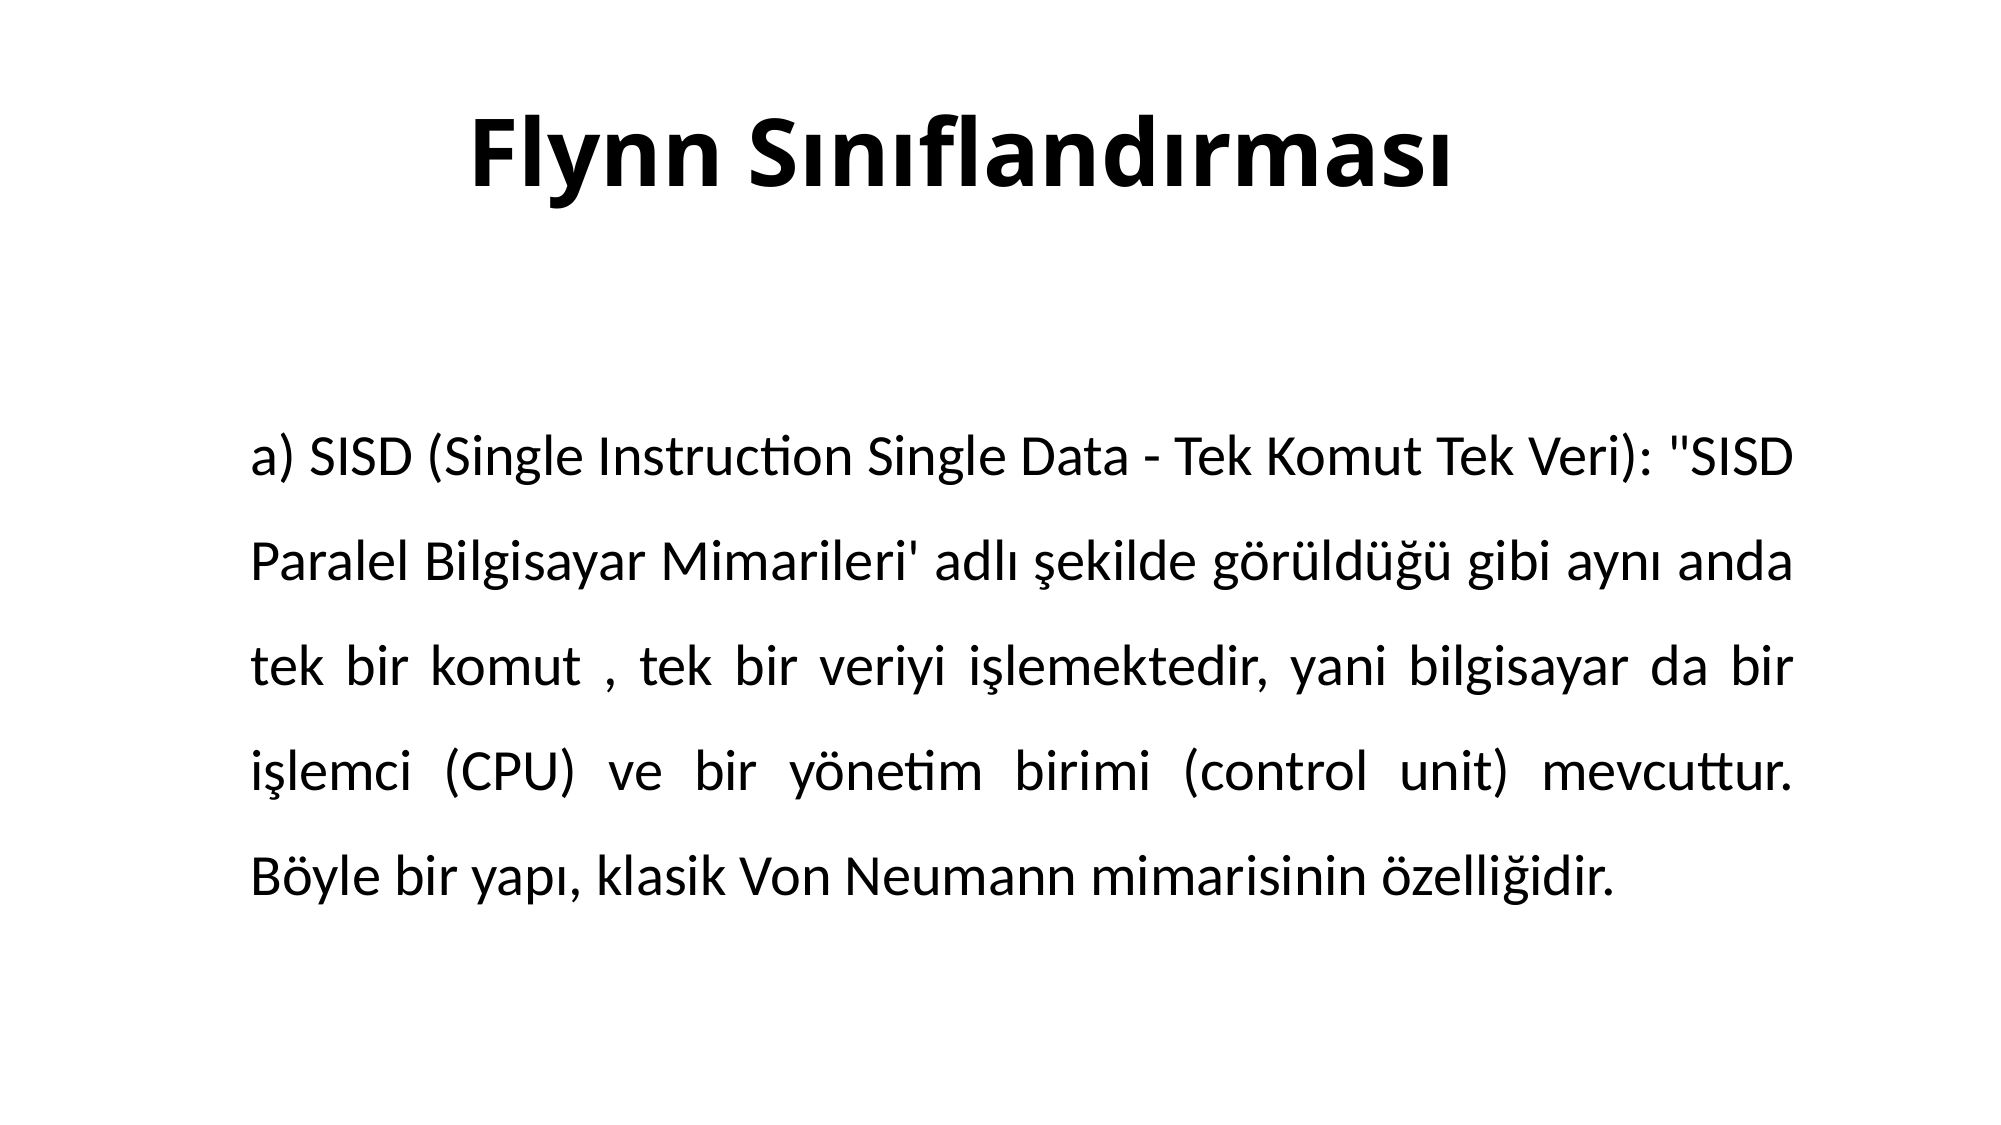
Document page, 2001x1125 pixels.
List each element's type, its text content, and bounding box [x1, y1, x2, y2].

text_box a) SISD (Single Instruction Single Data - Tek Komut Tek Veri): "SISD Paralel Bilgisayar Mimarileri' adlı şekilde görüldüğü gibi aynı anda tek bir komut , tek bir veriyi işlemektedir, yani bilgisayar da bir işlemci (CPU) ve bir yönetim birimi (control unit) mevcuttur. Böyle bir yapı, klasik Von Neumann mimarisinin özelliğidir. [235, 374, 1810, 1020]
title Flynn Sınıflandırması [211, 84, 1712, 214]
text_box [179, 302, 1680, 988]
